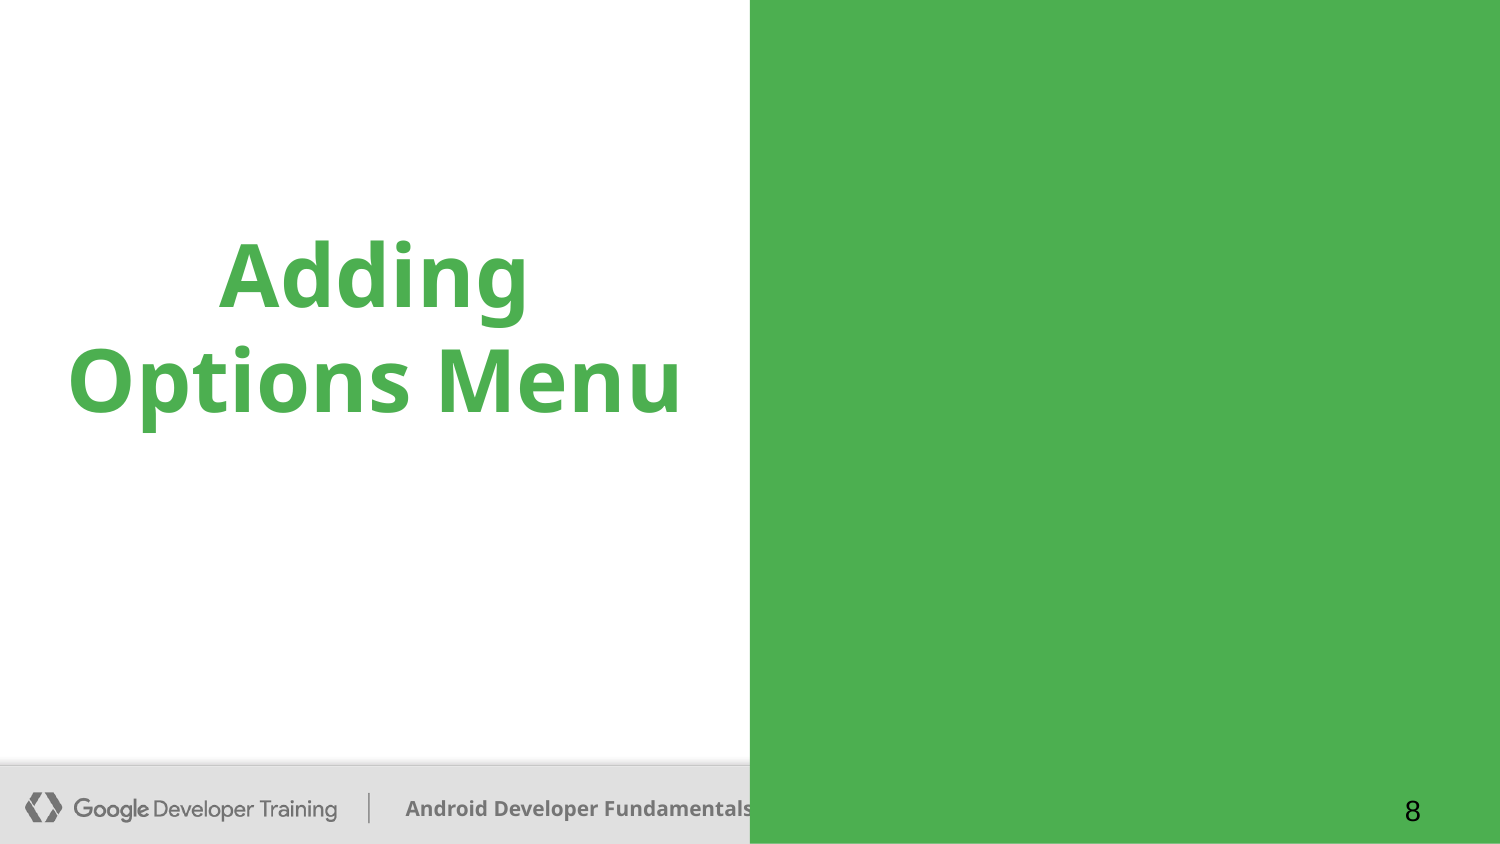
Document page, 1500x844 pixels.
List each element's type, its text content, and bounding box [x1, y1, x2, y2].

picture [0, 0, 749, 844]
slide_number ‹#› [1389, 777, 1480, 842]
title Adding Options Menu [43, 202, 708, 446]
